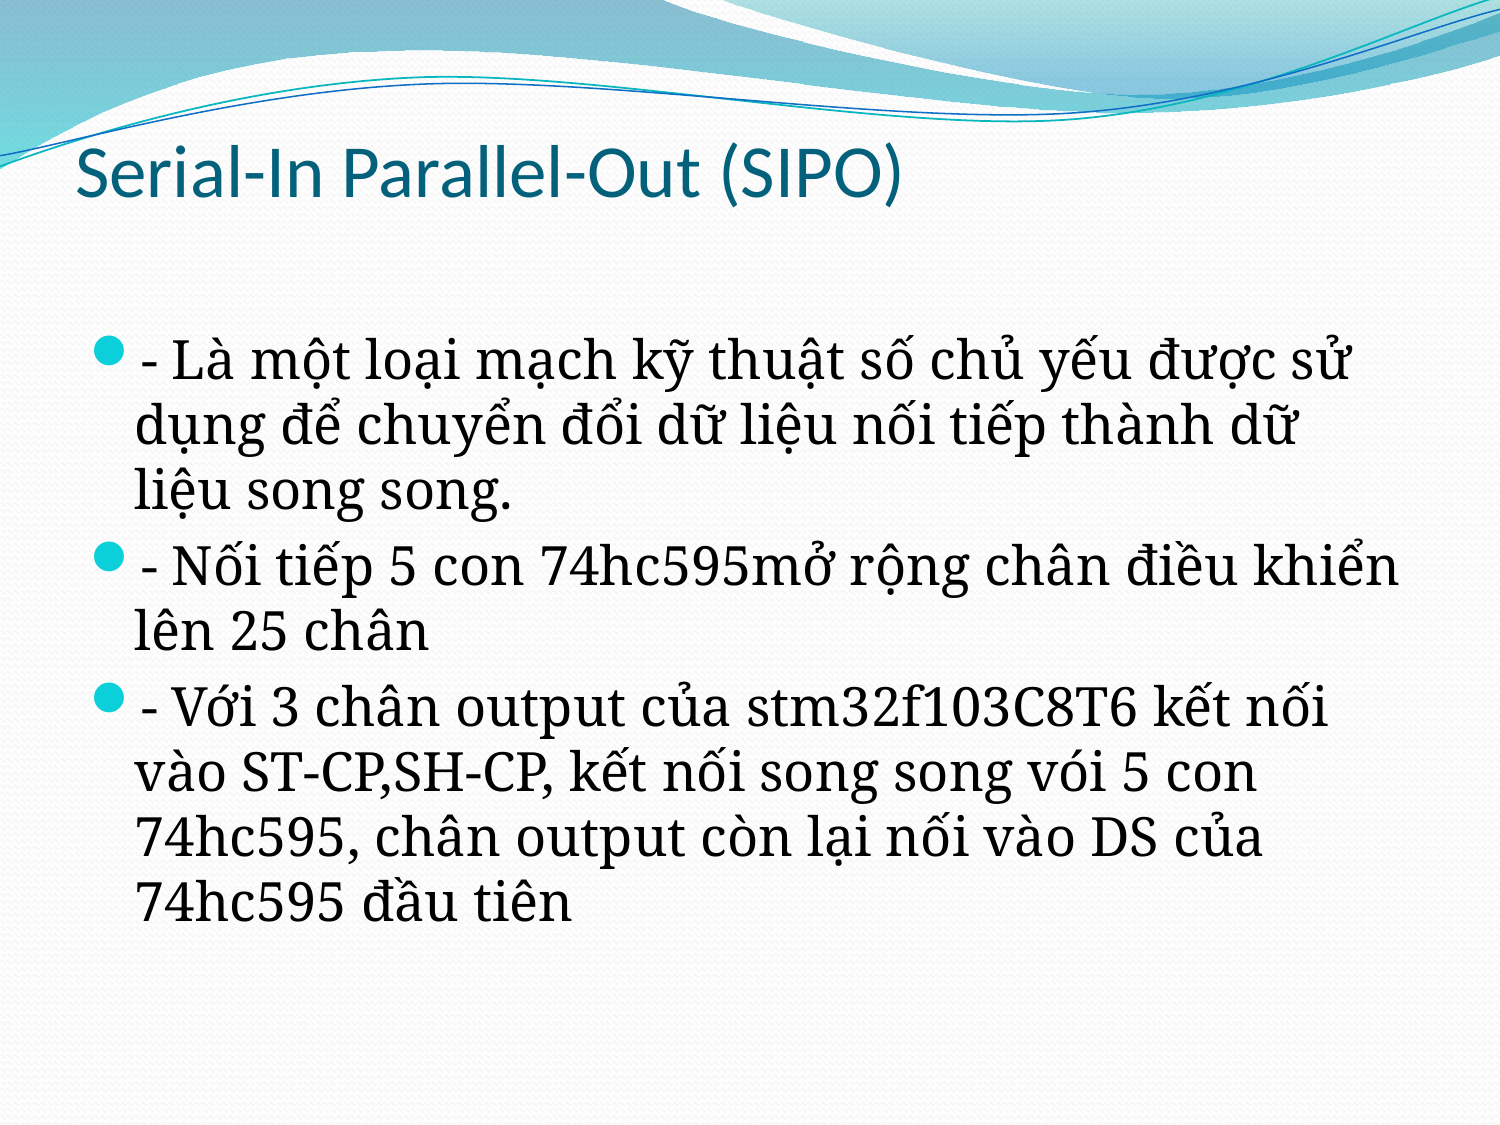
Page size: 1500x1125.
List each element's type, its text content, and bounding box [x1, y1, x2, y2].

list - Là một loại mạch kỹ thuật số chủ yếu được sử dụng để chuyển đổi dữ liệu nối tiếp thành dữ liệu song song. - Nối tiếp 5 con 74hc595mở rộng chân điều khiển lên 25 chân - Với 3 chân output của stm32f103C8T6 kết nối vào ST-CP,SH-CP, kết nối song song vói 5 con 74hc595, chân output còn lại nối vào DS của 74hc595 đầu tiên [75, 317, 1425, 1038]
title Serial-In Parallel-Out (SIPO) [75, 115, 1425, 303]
